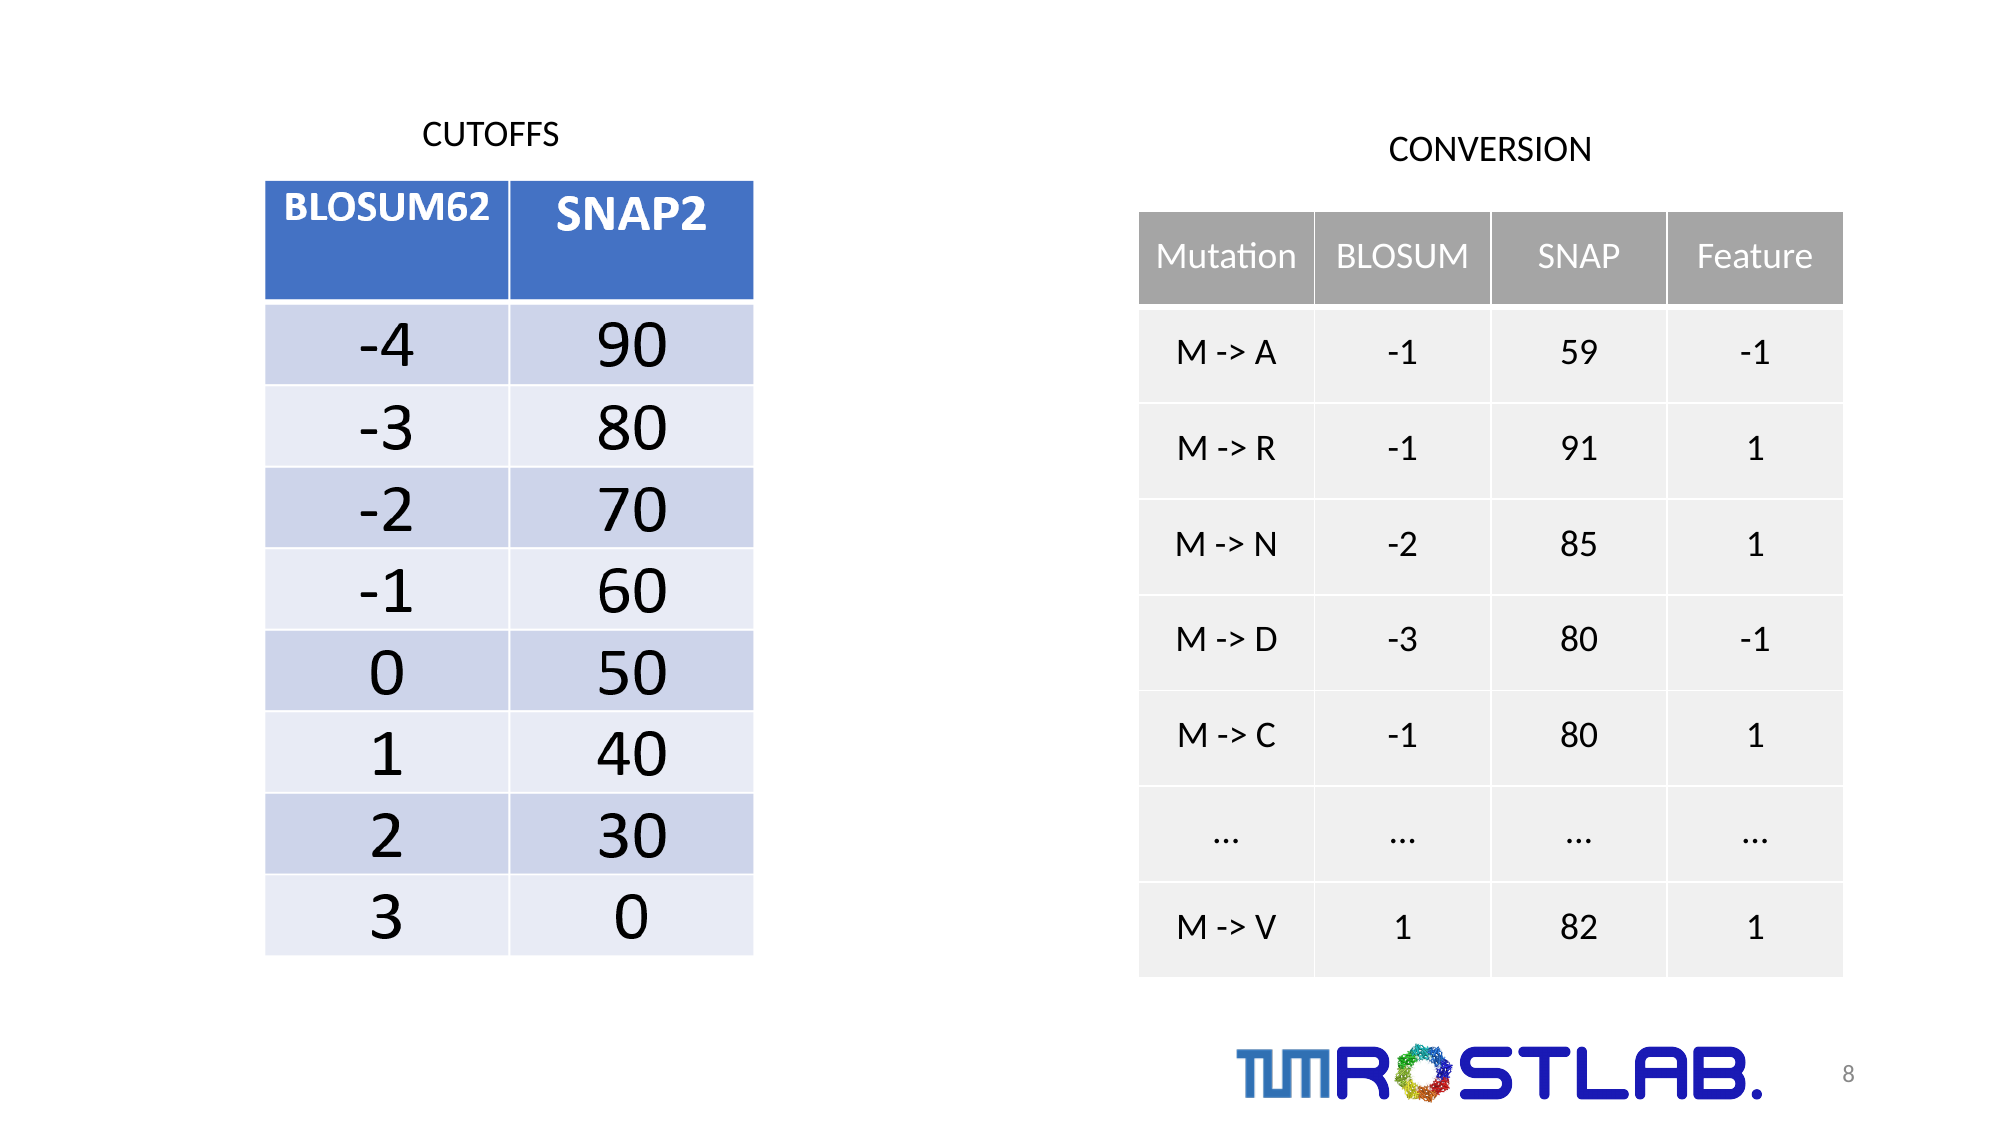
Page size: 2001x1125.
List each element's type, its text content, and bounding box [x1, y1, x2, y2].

picture [1230, 1043, 1336, 1103]
picture [1337, 1043, 1762, 1103]
slide_number 8 [1831, 1050, 1863, 1096]
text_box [1137, 115, 1844, 979]
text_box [255, 101, 759, 997]
